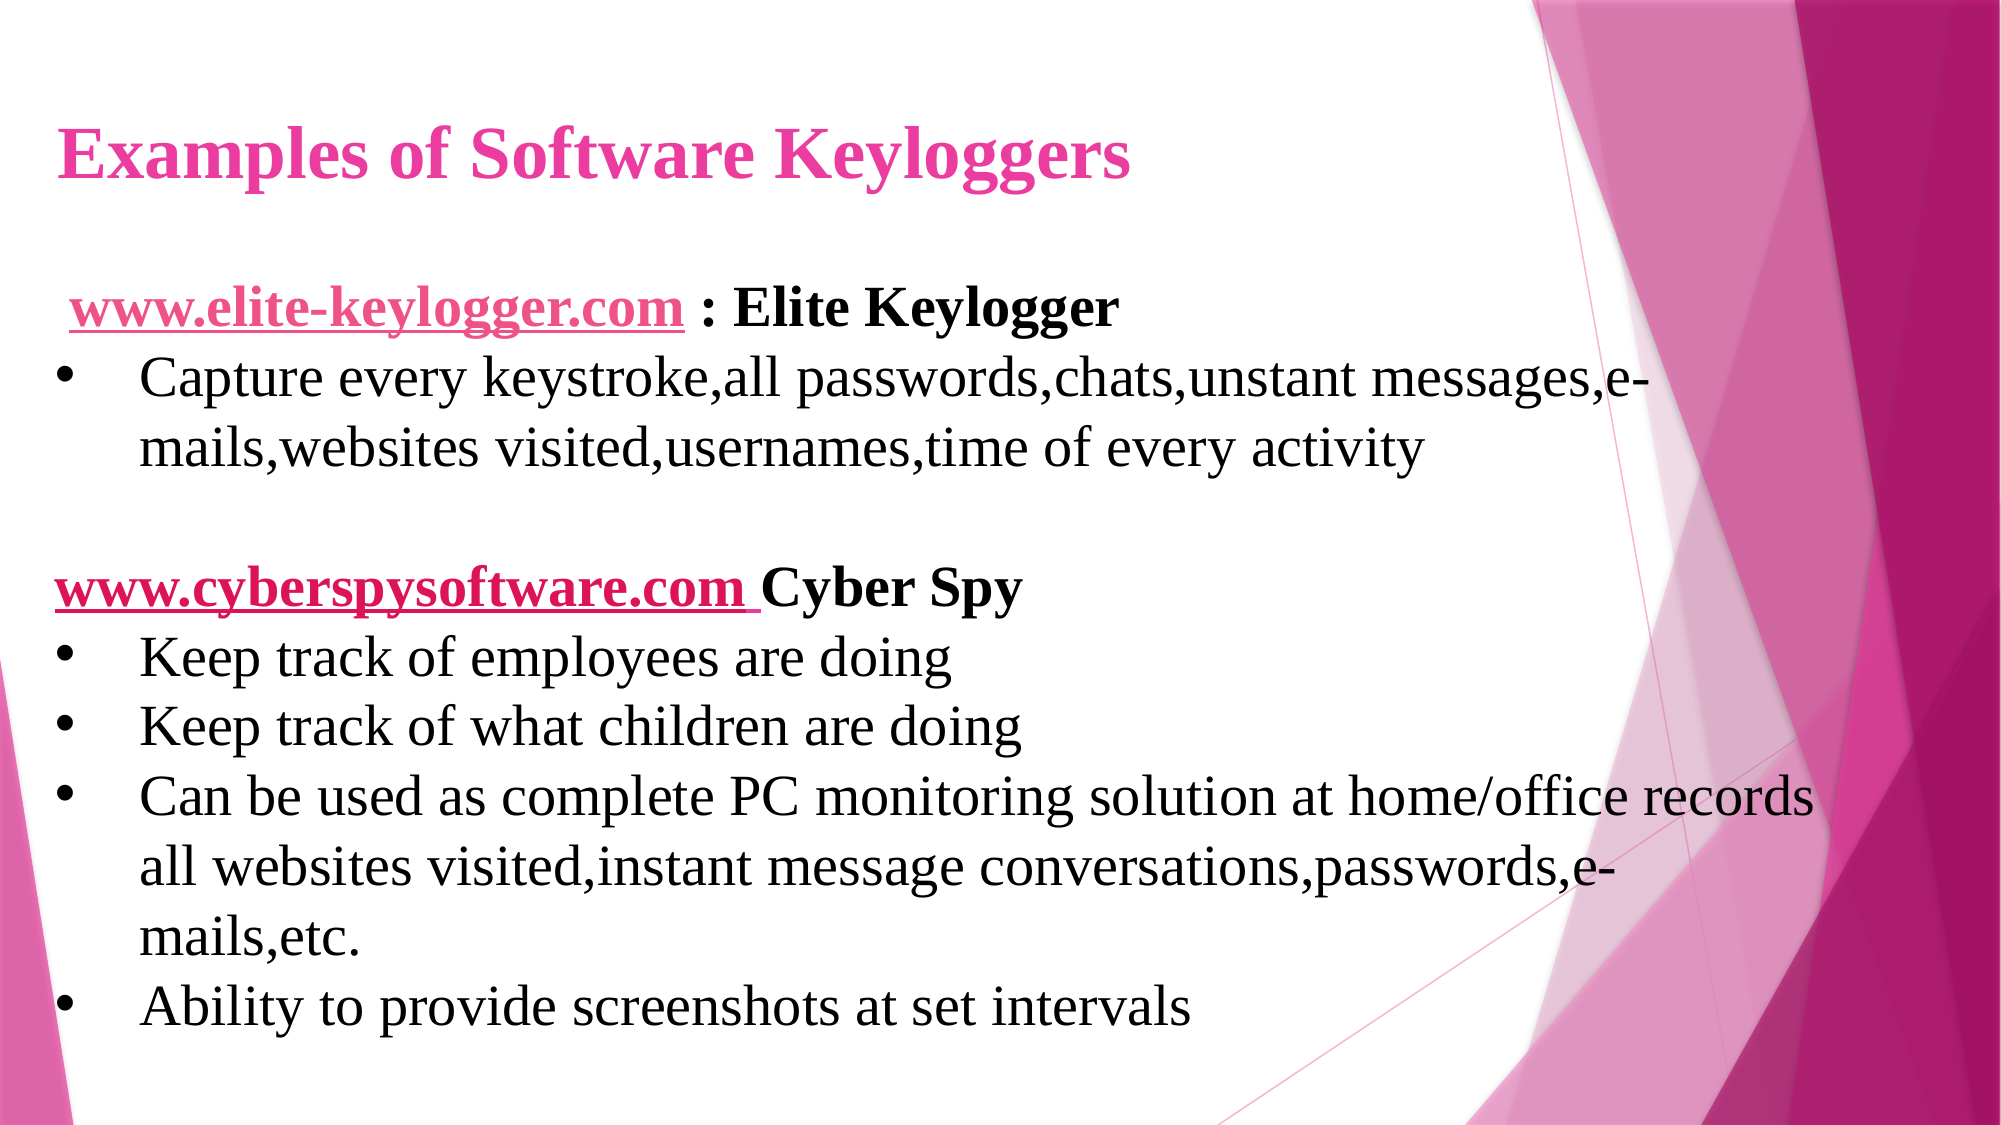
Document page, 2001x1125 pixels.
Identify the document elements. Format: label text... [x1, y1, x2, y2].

title Examples of Software Keyloggers [42, 96, 1807, 202]
text_box www.elite-keylogger.com : Elite Keylogger Capture every keystroke,all passwords,chats,unstant messages,e-mails,websites visited,usernames,time of every activity www.cyberspysoftware.com Cyber Spy Keep track of employees are doing Keep track of what children are doing Can be used as complete PC monitoring solution at home/office records all websites visited,instant message conversations,passwords,e-mails,etc. Ability to provide screenshots at set intervals [39, 260, 1849, 1057]
